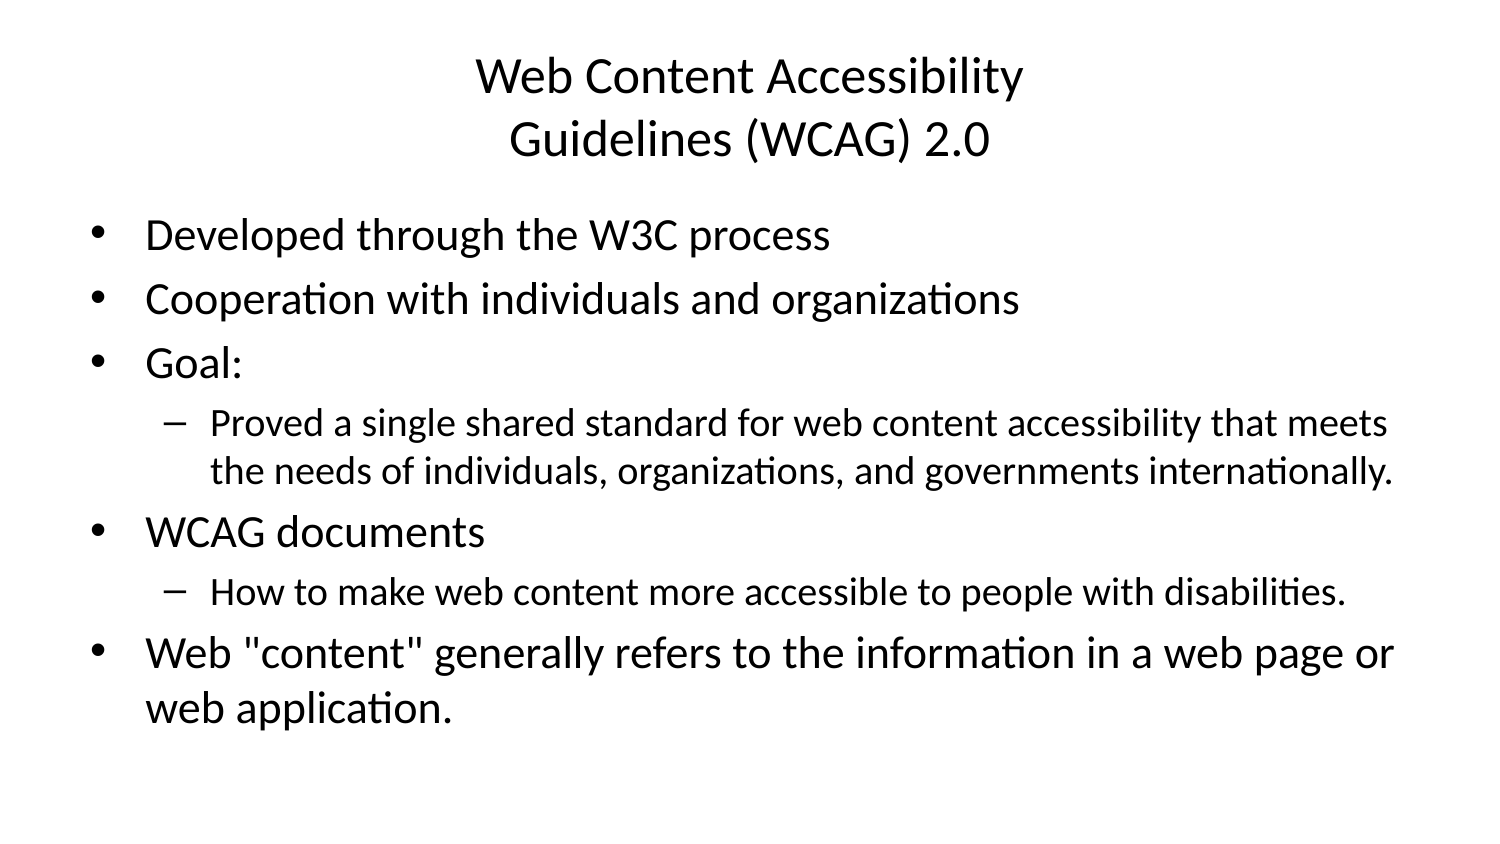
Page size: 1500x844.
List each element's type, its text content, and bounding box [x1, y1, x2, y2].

list Developed through the W3C process Cooperation with individuals and organizations Goal: Proved a single shared standard for web content accessibility that meets the needs of individuals, organizations, and governments internationally. WCAG documents How to make web content more accessible to people with disabilities. Web "content" generally refers to the information in a web page or web application. [75, 196, 1425, 754]
title Web Content Accessibility Guidelines (WCAG) 2.0 [75, 33, 1425, 175]
